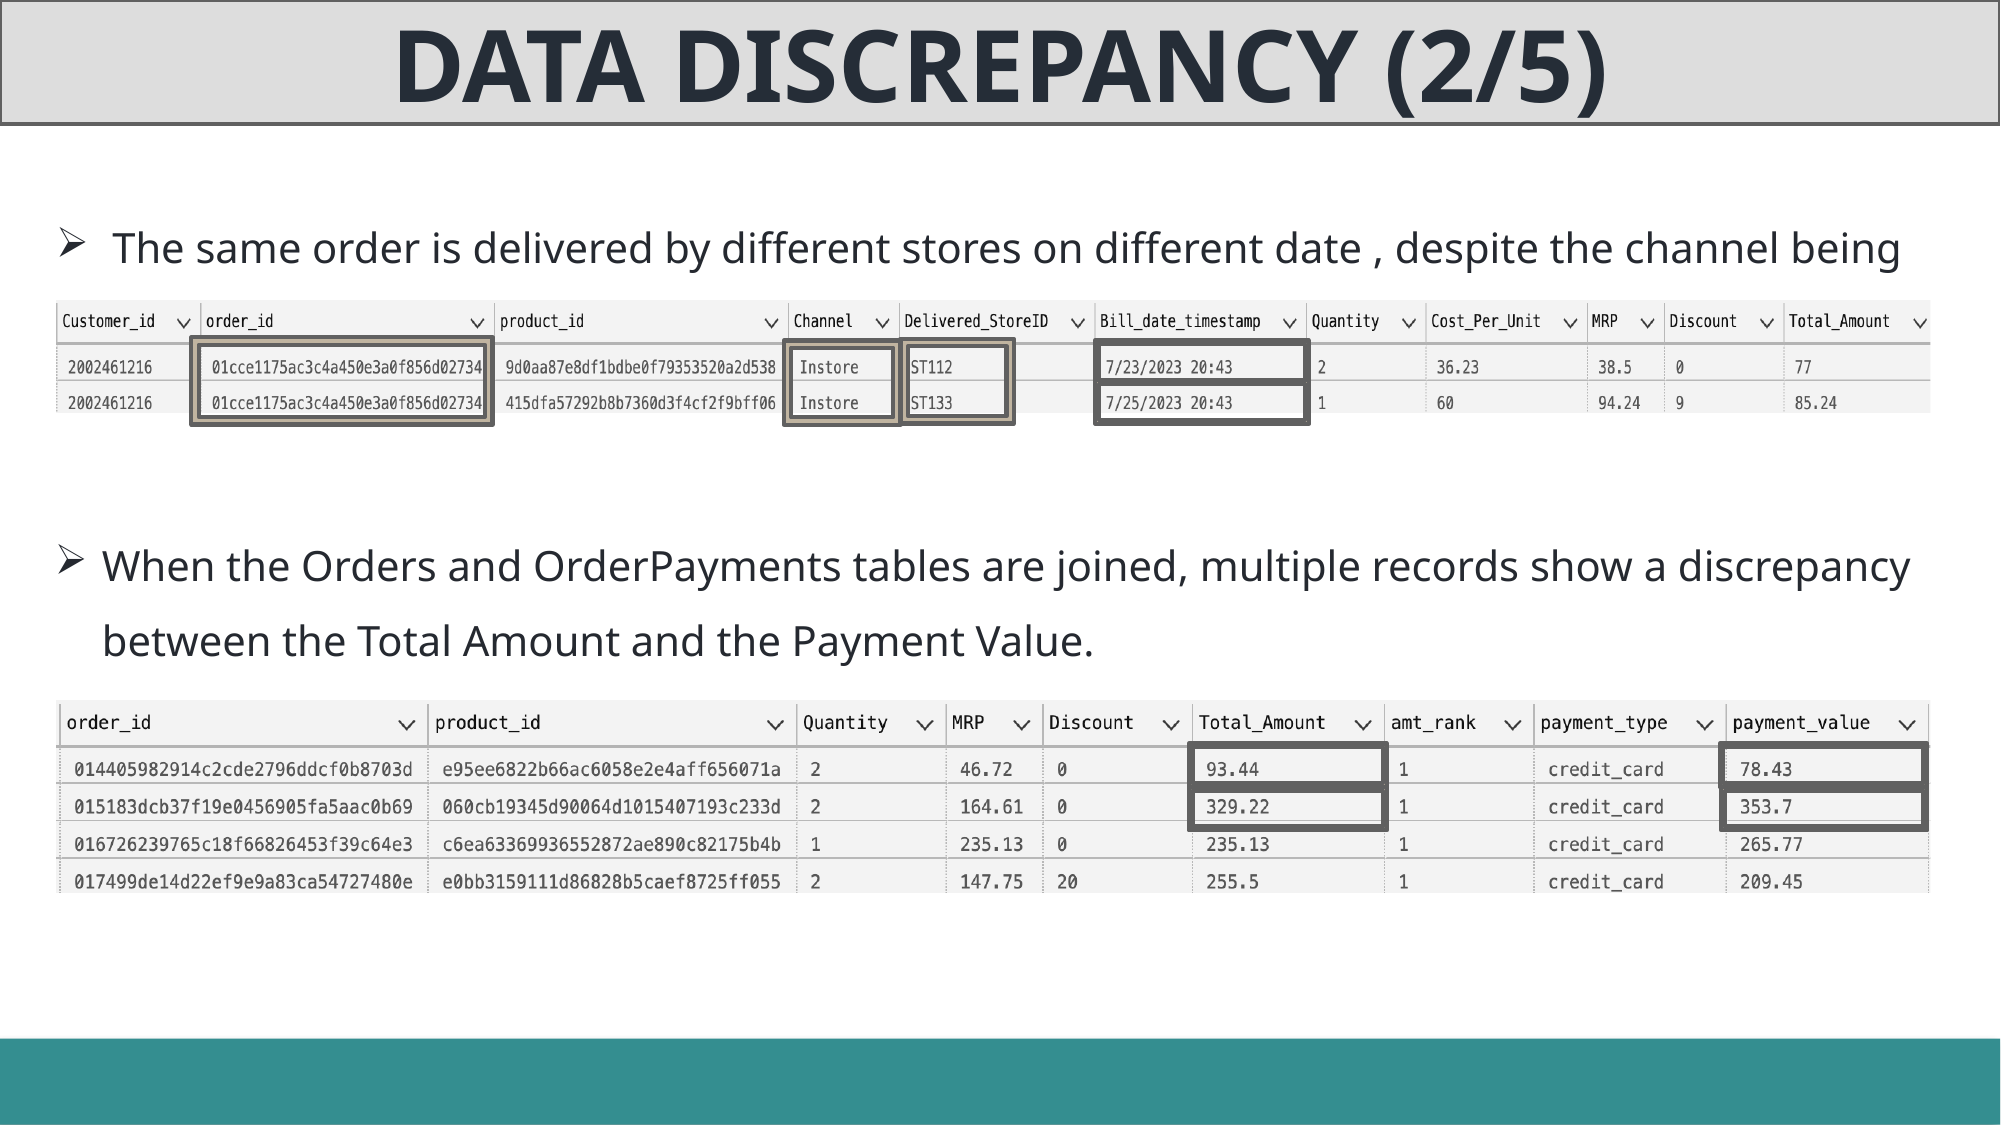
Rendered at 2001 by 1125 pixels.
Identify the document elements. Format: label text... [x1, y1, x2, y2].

text_box DATA DISCREPANCY (2/5) [0, 0, 2000, 126]
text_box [55, 699, 1931, 893]
text_box When the Orders and OrderPayments tables are joined, multiple records show a discrepancy between the Total Amount and the Payment Value. [40, 507, 1944, 672]
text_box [55, 300, 1931, 425]
text_box The same order is delivered by different stores on different date , despite the channel being In-Store. [56, 197, 1944, 348]
